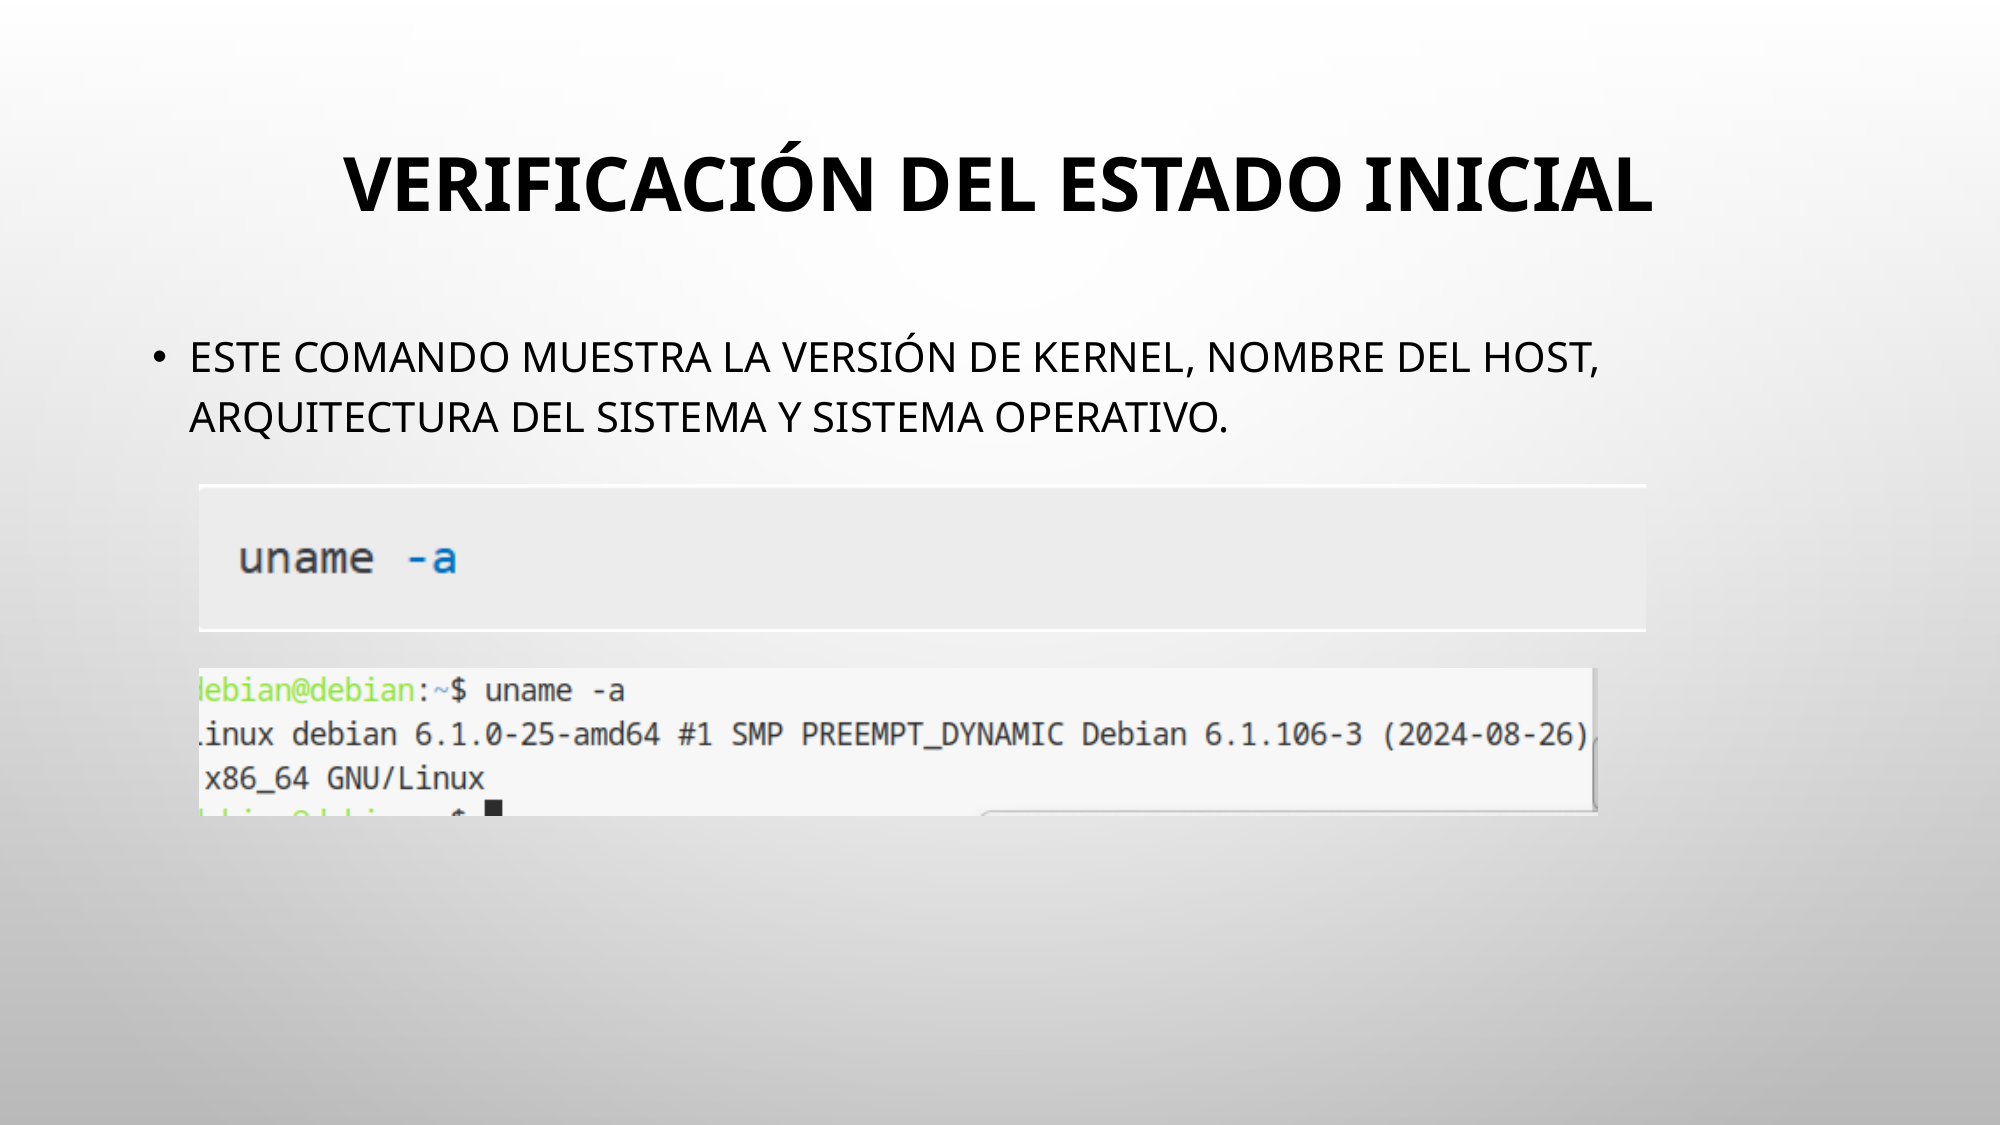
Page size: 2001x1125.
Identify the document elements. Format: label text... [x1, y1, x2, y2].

picture [0, 0, 2000, 1125]
list Este comando muestra la versión de kernel, nombre del host, arquitectura del sistema y sistema operativo. [137, 299, 1863, 463]
title Verificación del Estado Inicial [149, 101, 1851, 299]
